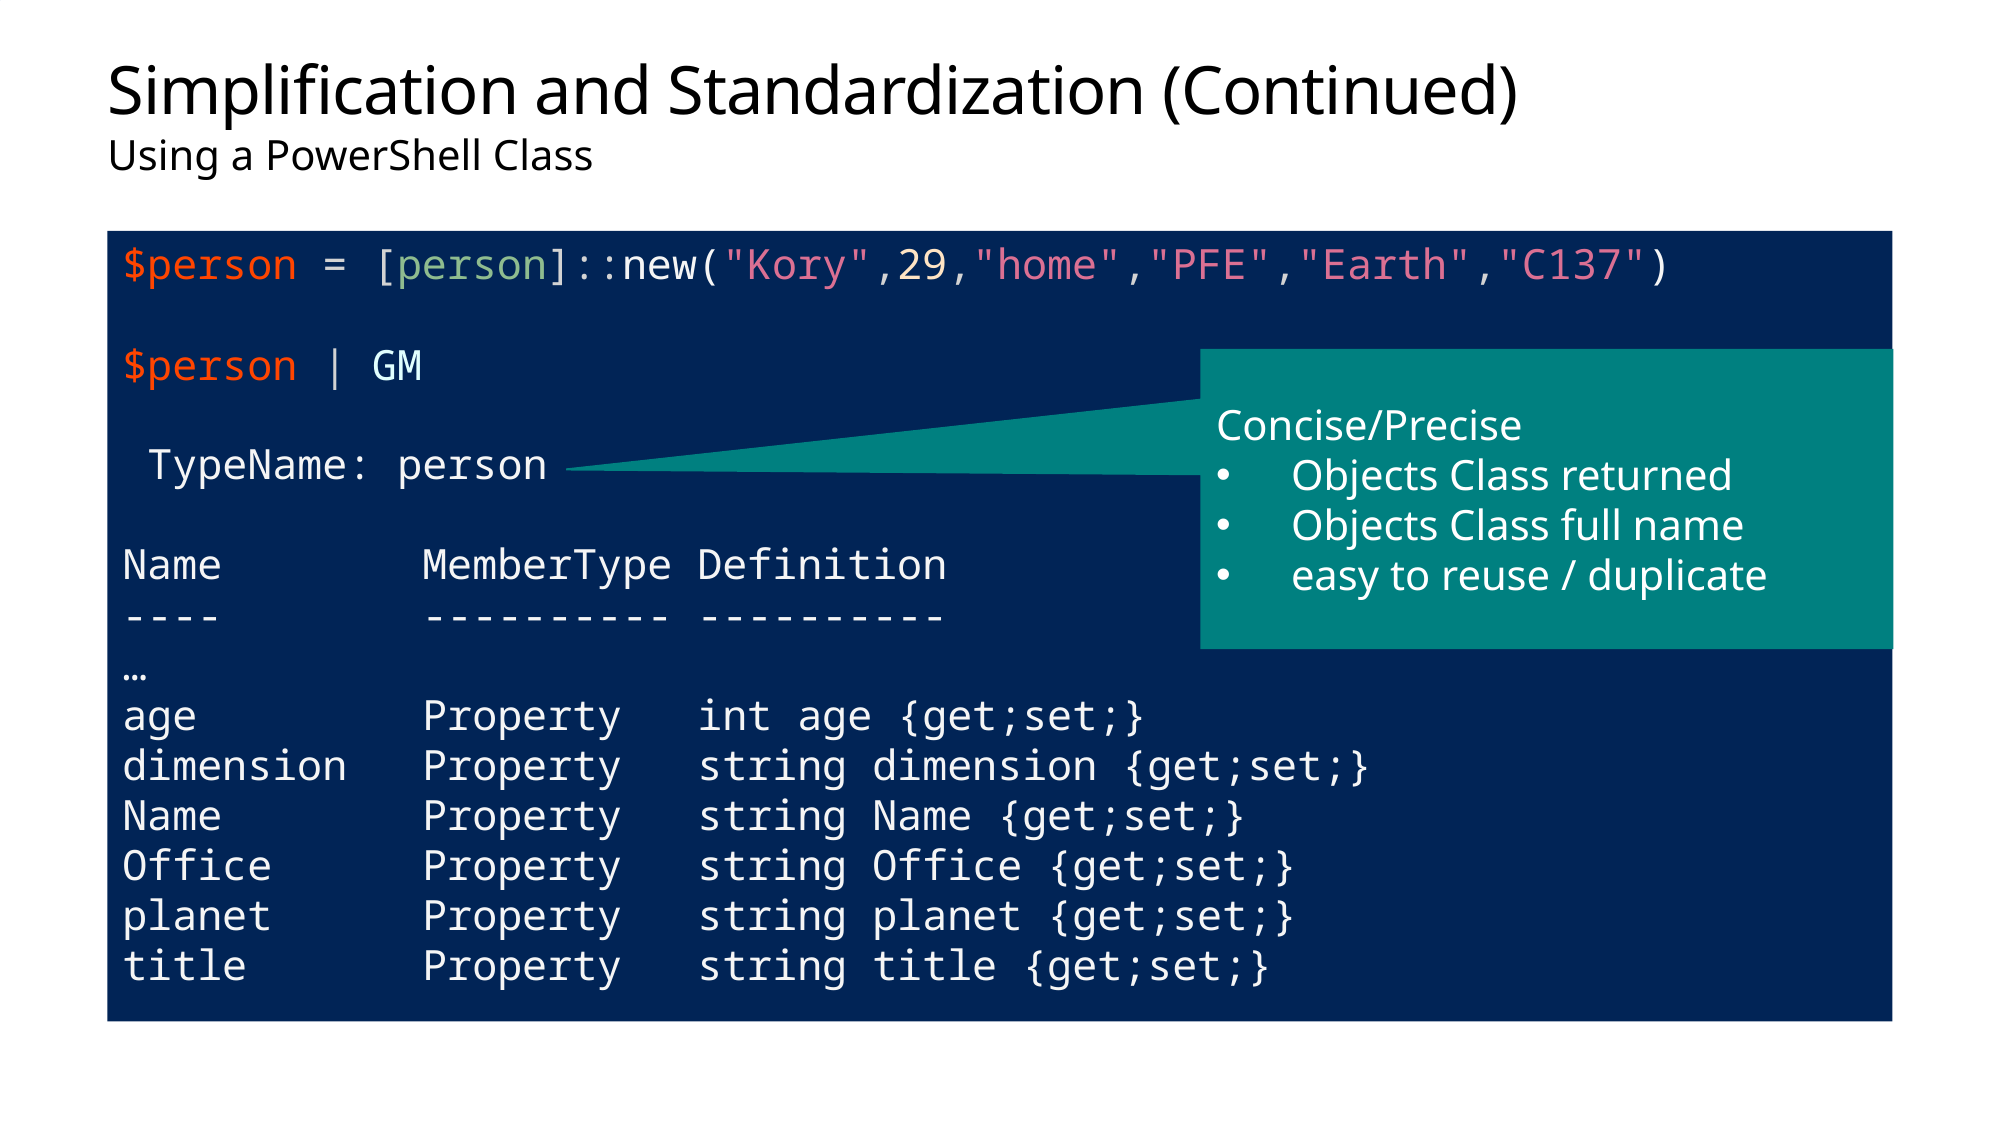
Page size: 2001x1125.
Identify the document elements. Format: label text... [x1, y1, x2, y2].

text_box Concise/Precise Objects Class returned Objects Class full name easy to reuse / duplicate [566, 348, 1894, 650]
title Simplification and Standardization (Continued) [107, 52, 1893, 128]
subtitle Using a PowerShell Class [107, 128, 1893, 205]
text_box $person = [person]::new("Kory",29,"home","PFE","Earth","C137") $person | GM TypeName: person Name MemberType Definition ---- ---------- ---------- … age Property int age {get;set;} dimension Property string dimension {get;set;} Name Property string Name {get;set;} Office Property string Office {get;set;} planet Property string planet {get;set;} title Property string title {get;set;} [107, 230, 1893, 1022]
